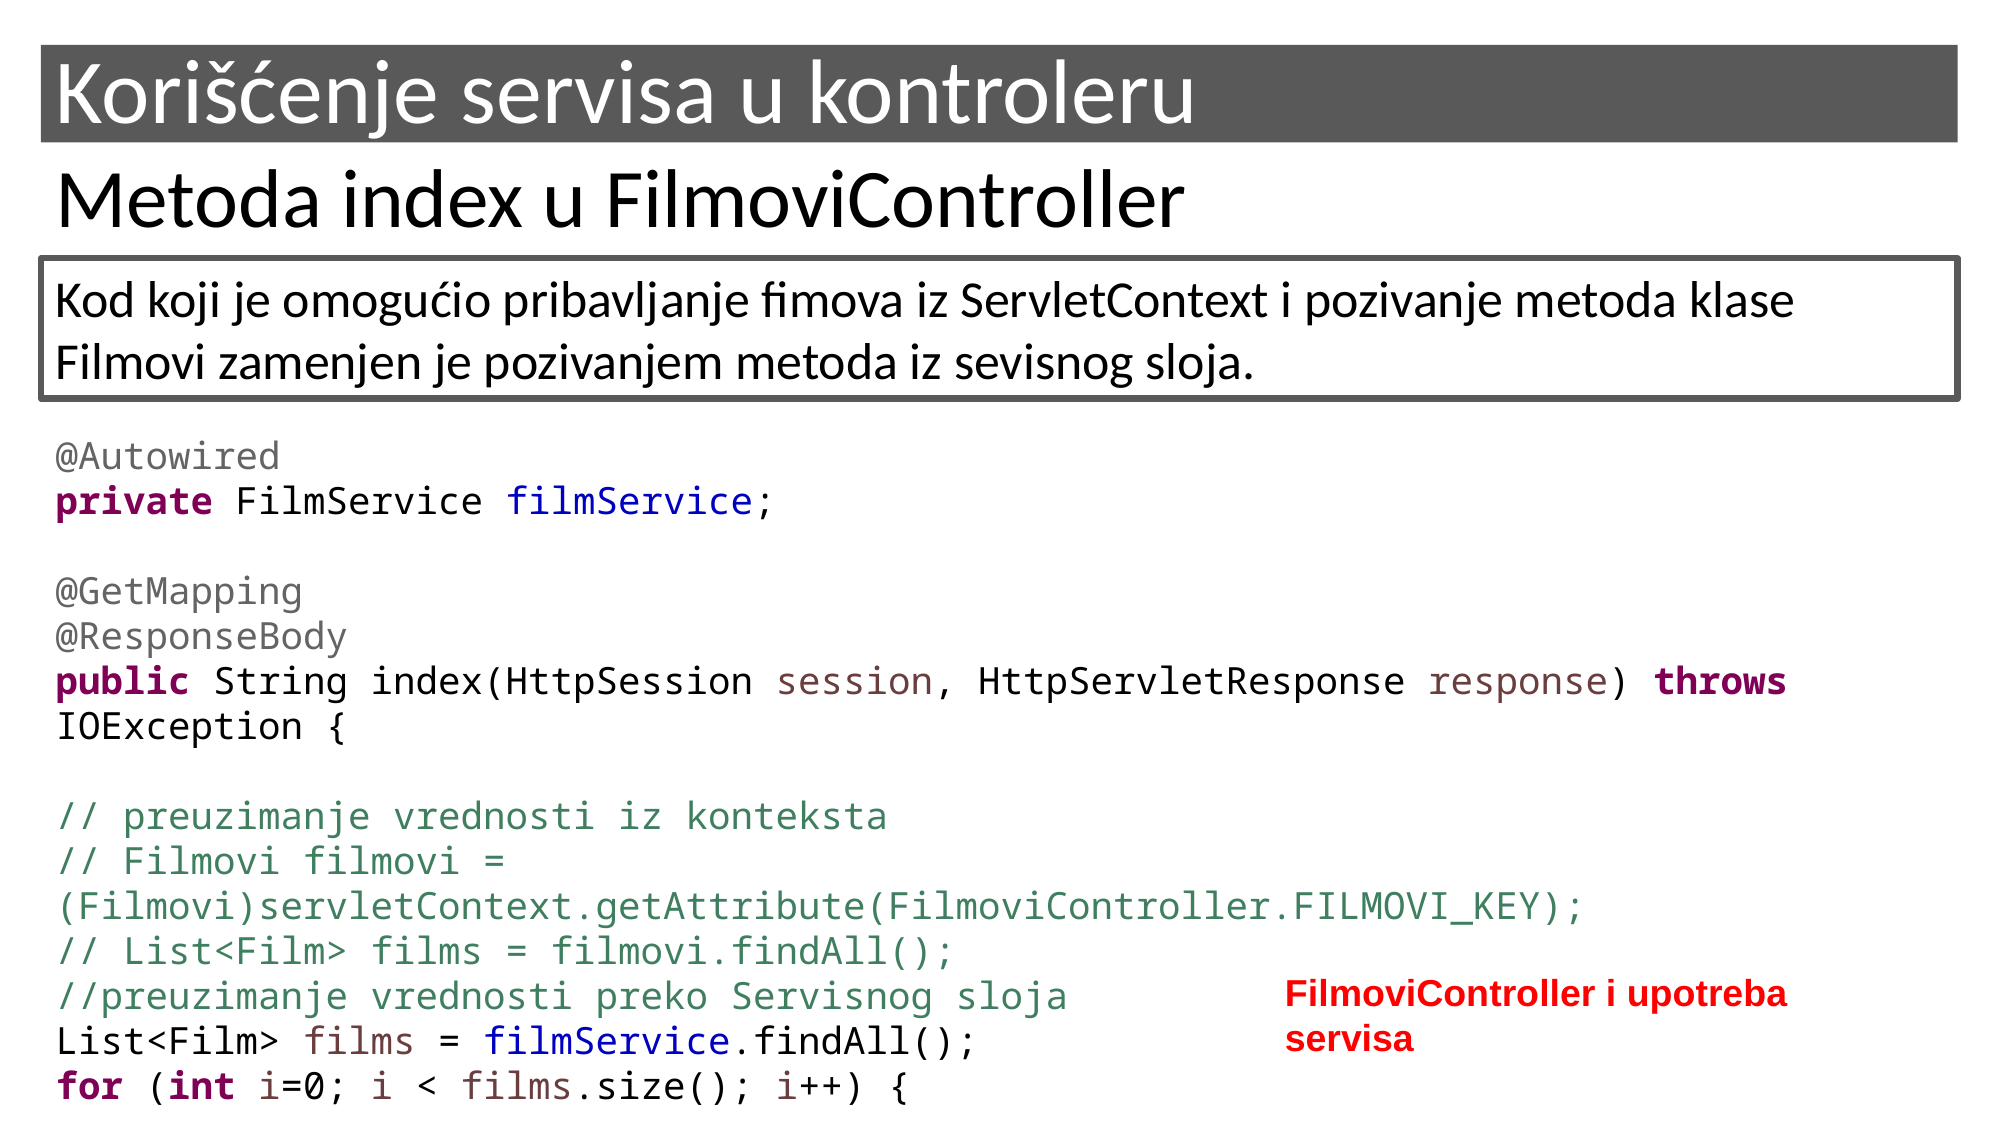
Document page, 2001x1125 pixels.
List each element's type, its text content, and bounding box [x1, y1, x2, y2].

title Korišćenje servisa u kontroleru [40, 44, 1958, 143]
list Kod koji je omogućio pribavljanje fimova iz ServletContext i pozivanje metoda klase Filmovi zamenjen je pozivanjem metoda iz sevisnog sloja. [40, 258, 1958, 399]
text_box Metoda index u FilmoviController [40, 157, 1958, 244]
text_box FilmoviController i upotreba servisa [1270, 962, 1936, 1067]
text_box @Autowired private FilmService filmService; @GetMapping @ResponseBody public String index(HttpSession session, HttpServletResponse response) throws IOException { // preuzimanje vrednosti iz konteksta // Filmovi filmovi = (Filmovi)servletContext.getAttribute(FilmoviController.FILMOVI_KEY); // List<Film> films = filmovi.findAll(); //preuzimanje vrednosti preko Servisnog sloja List<Film> films = filmService.findAll(); for (int i=0; i < films.size(); i++) { [40, 424, 1891, 1114]
